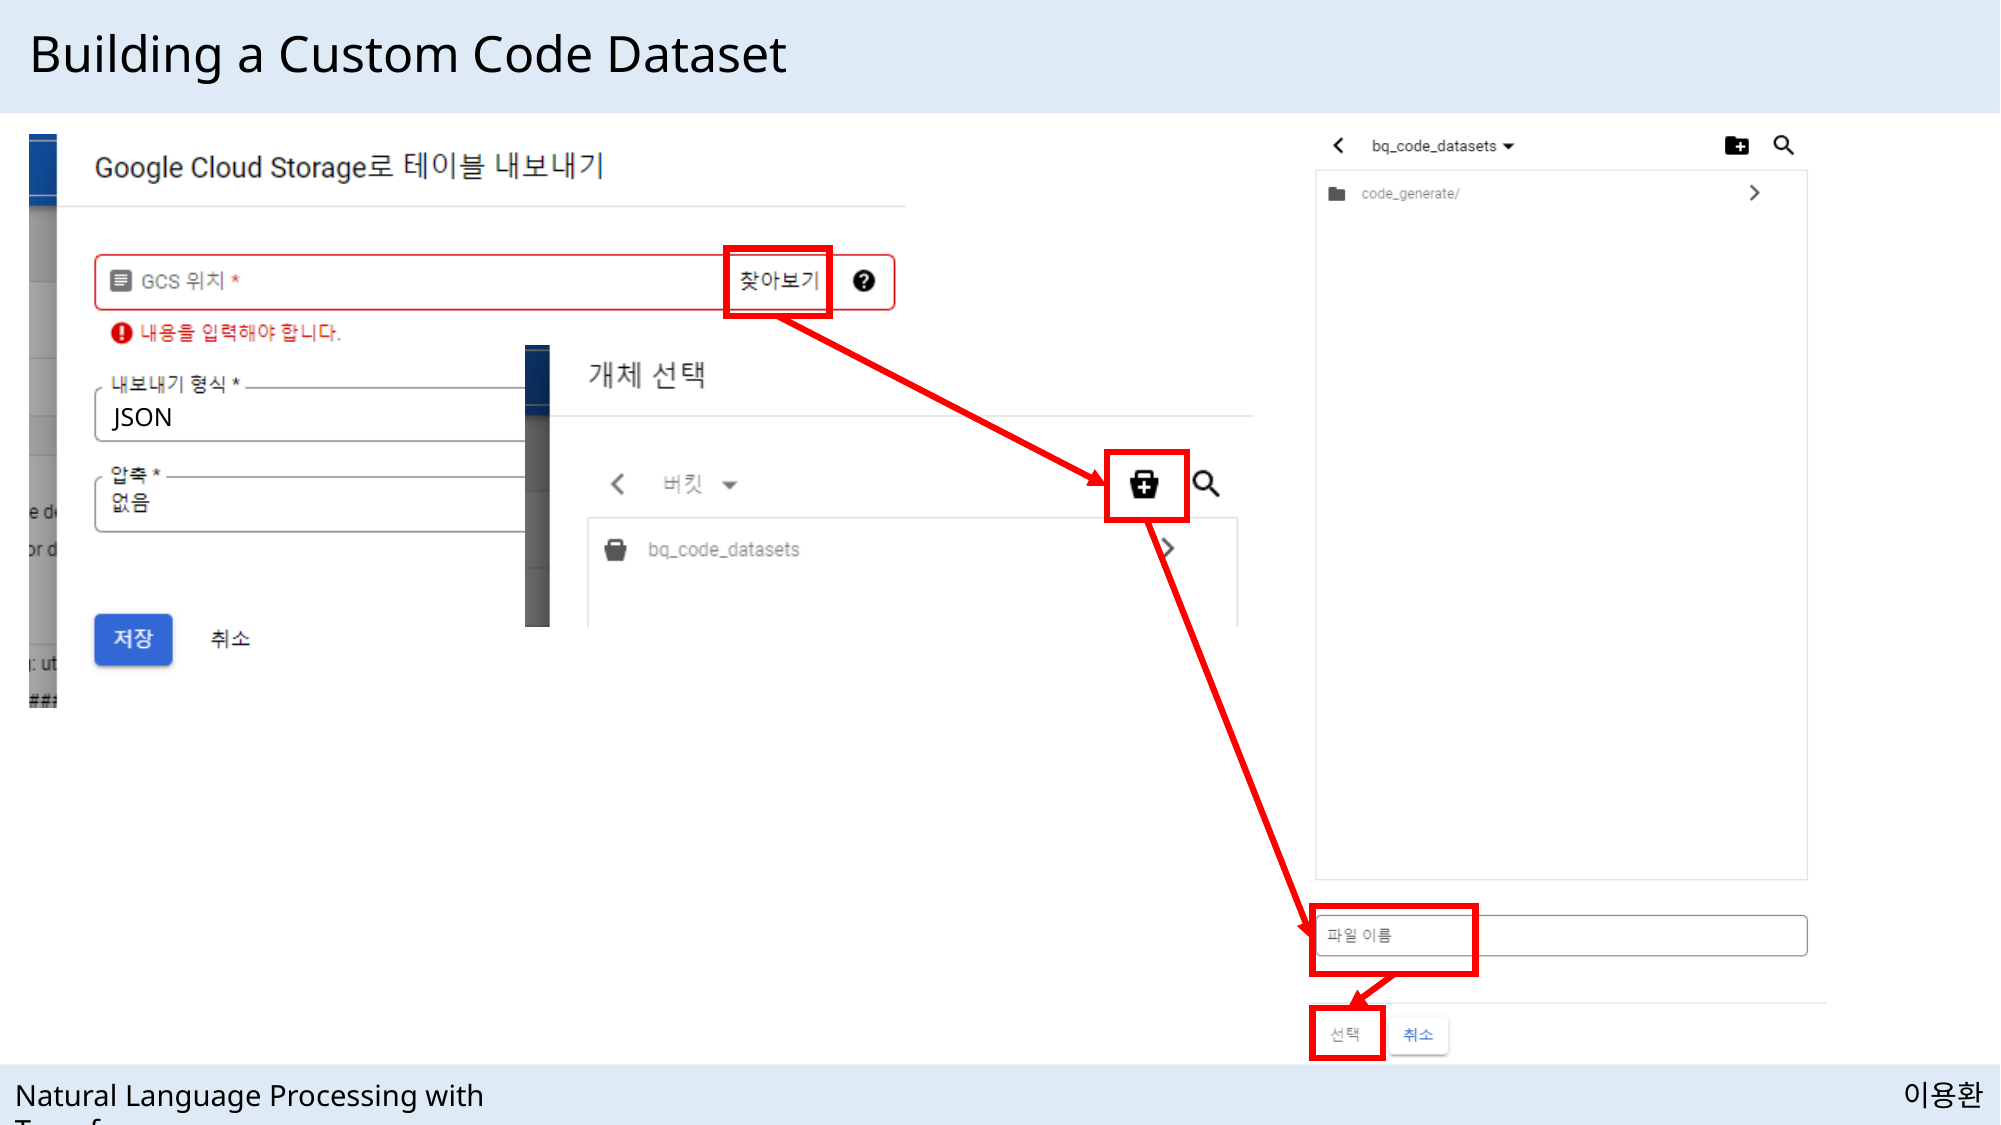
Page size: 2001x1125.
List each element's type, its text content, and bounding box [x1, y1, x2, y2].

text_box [778, 316, 1107, 487]
picture [1312, 119, 1827, 1058]
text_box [1146, 519, 1313, 941]
title Building a Custom Code Dataset [14, 15, 1986, 98]
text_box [1347, 974, 1395, 1009]
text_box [29, 134, 905, 708]
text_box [525, 345, 1254, 627]
